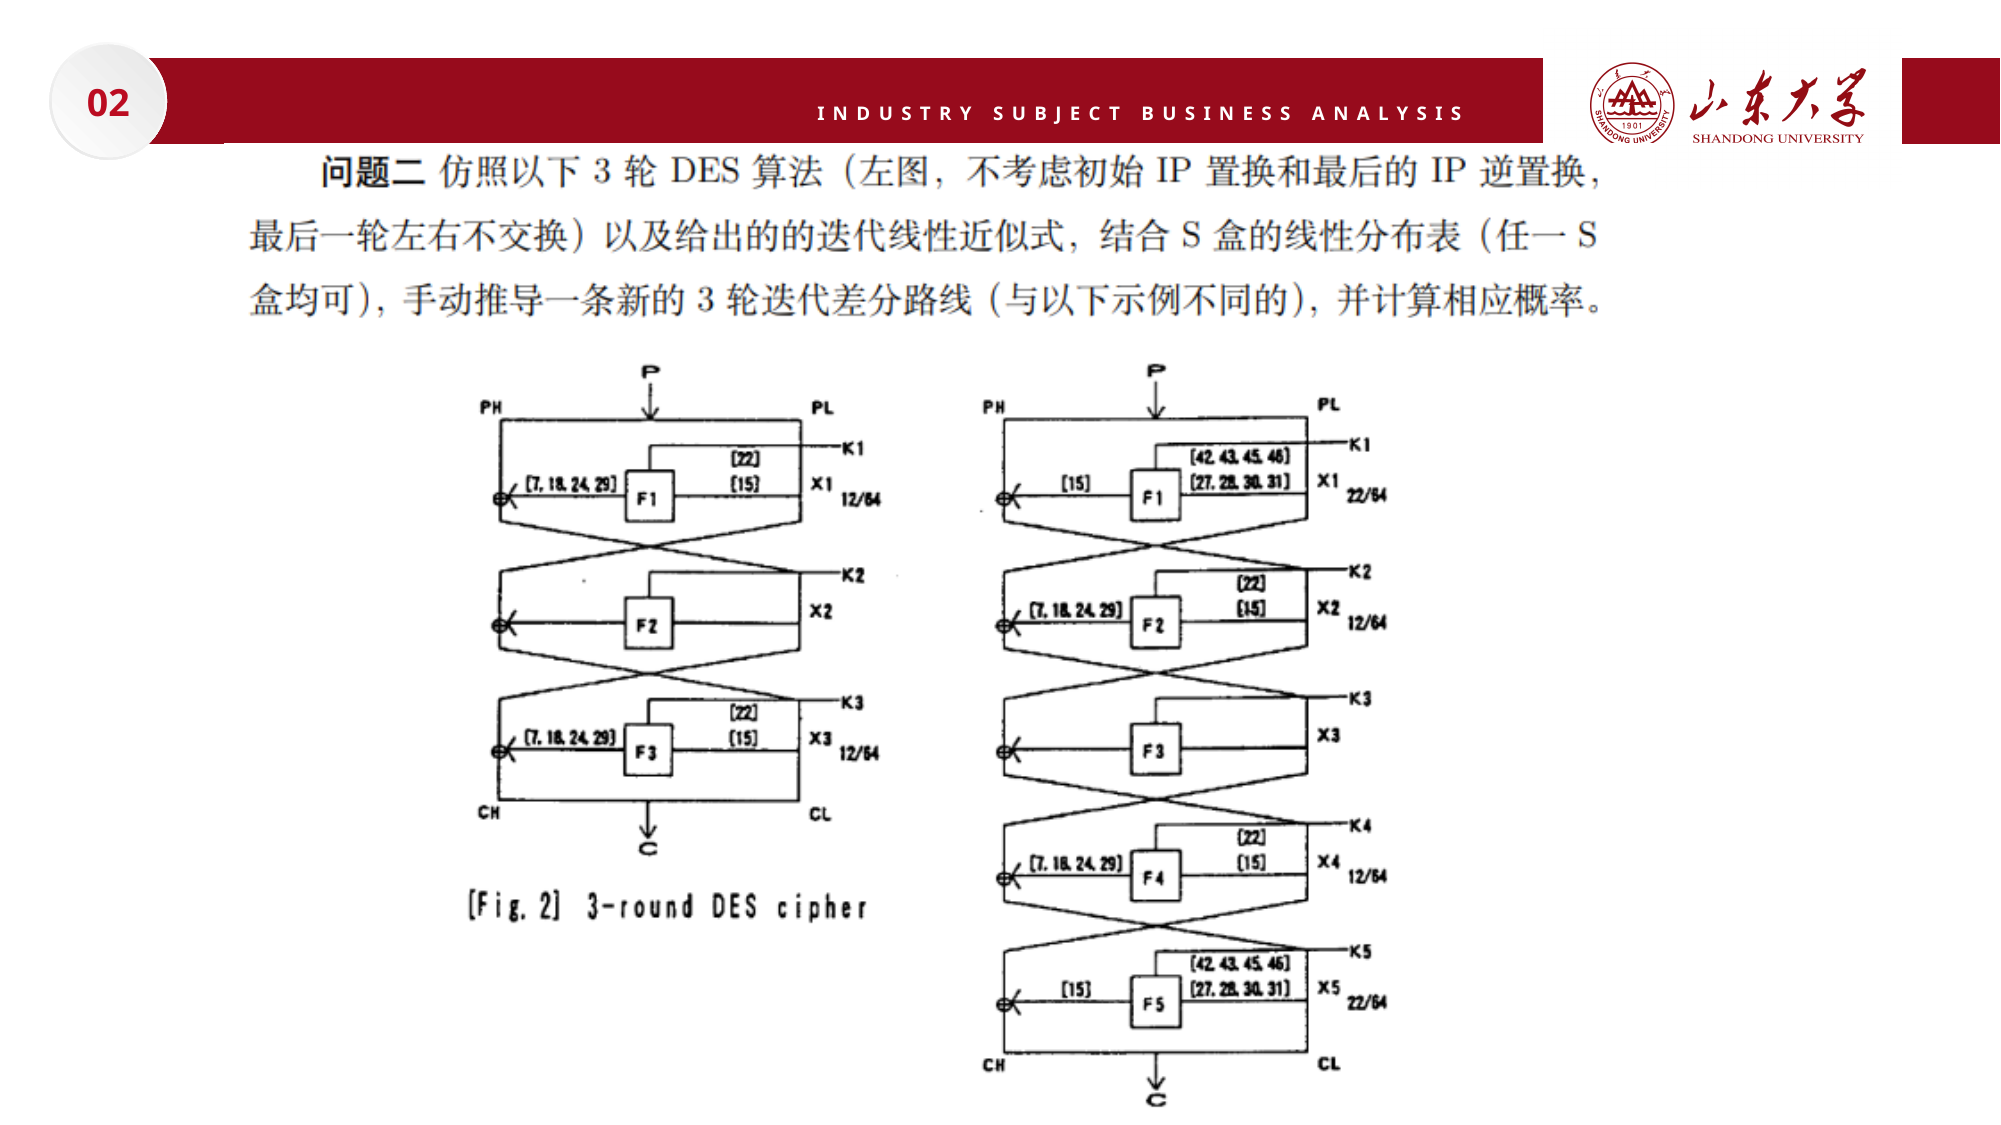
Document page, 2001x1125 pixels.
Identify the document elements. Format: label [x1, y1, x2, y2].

picture [224, 28, 1902, 1125]
text_box [49, 42, 168, 160]
text_box [168, 49, 1543, 146]
text_box [1902, 49, 2000, 146]
